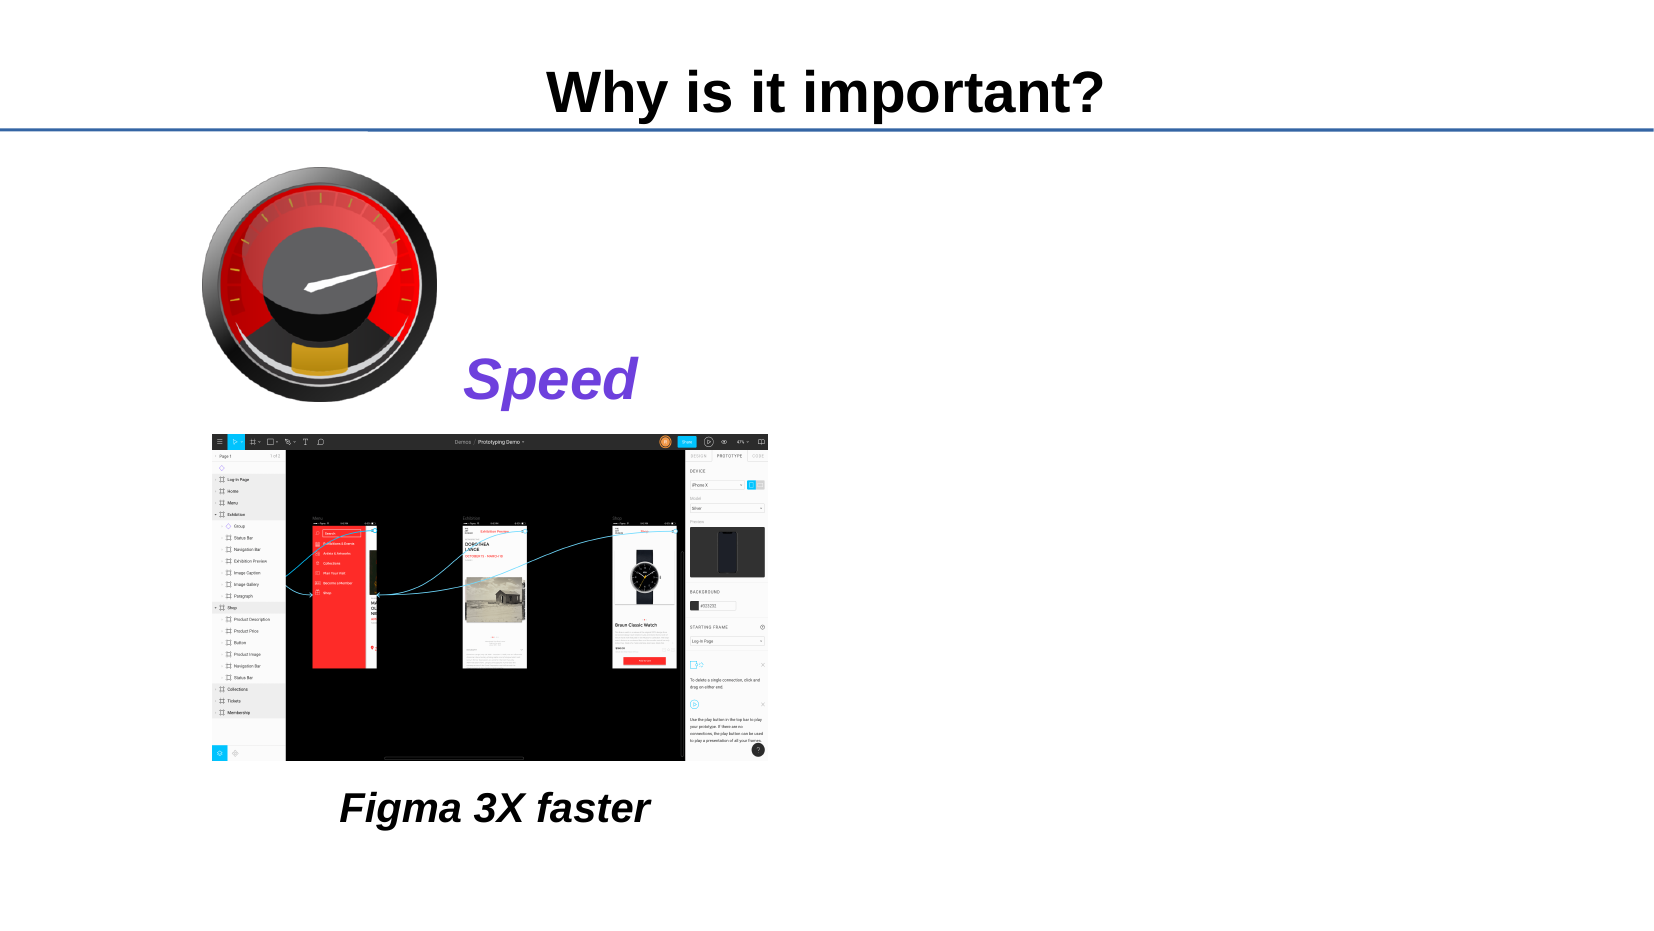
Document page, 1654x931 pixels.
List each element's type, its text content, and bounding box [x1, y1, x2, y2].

text_box Speed [448, 333, 674, 419]
picture [202, 167, 438, 402]
text_box Why is it important? [466, 47, 1187, 129]
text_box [212, 434, 768, 851]
